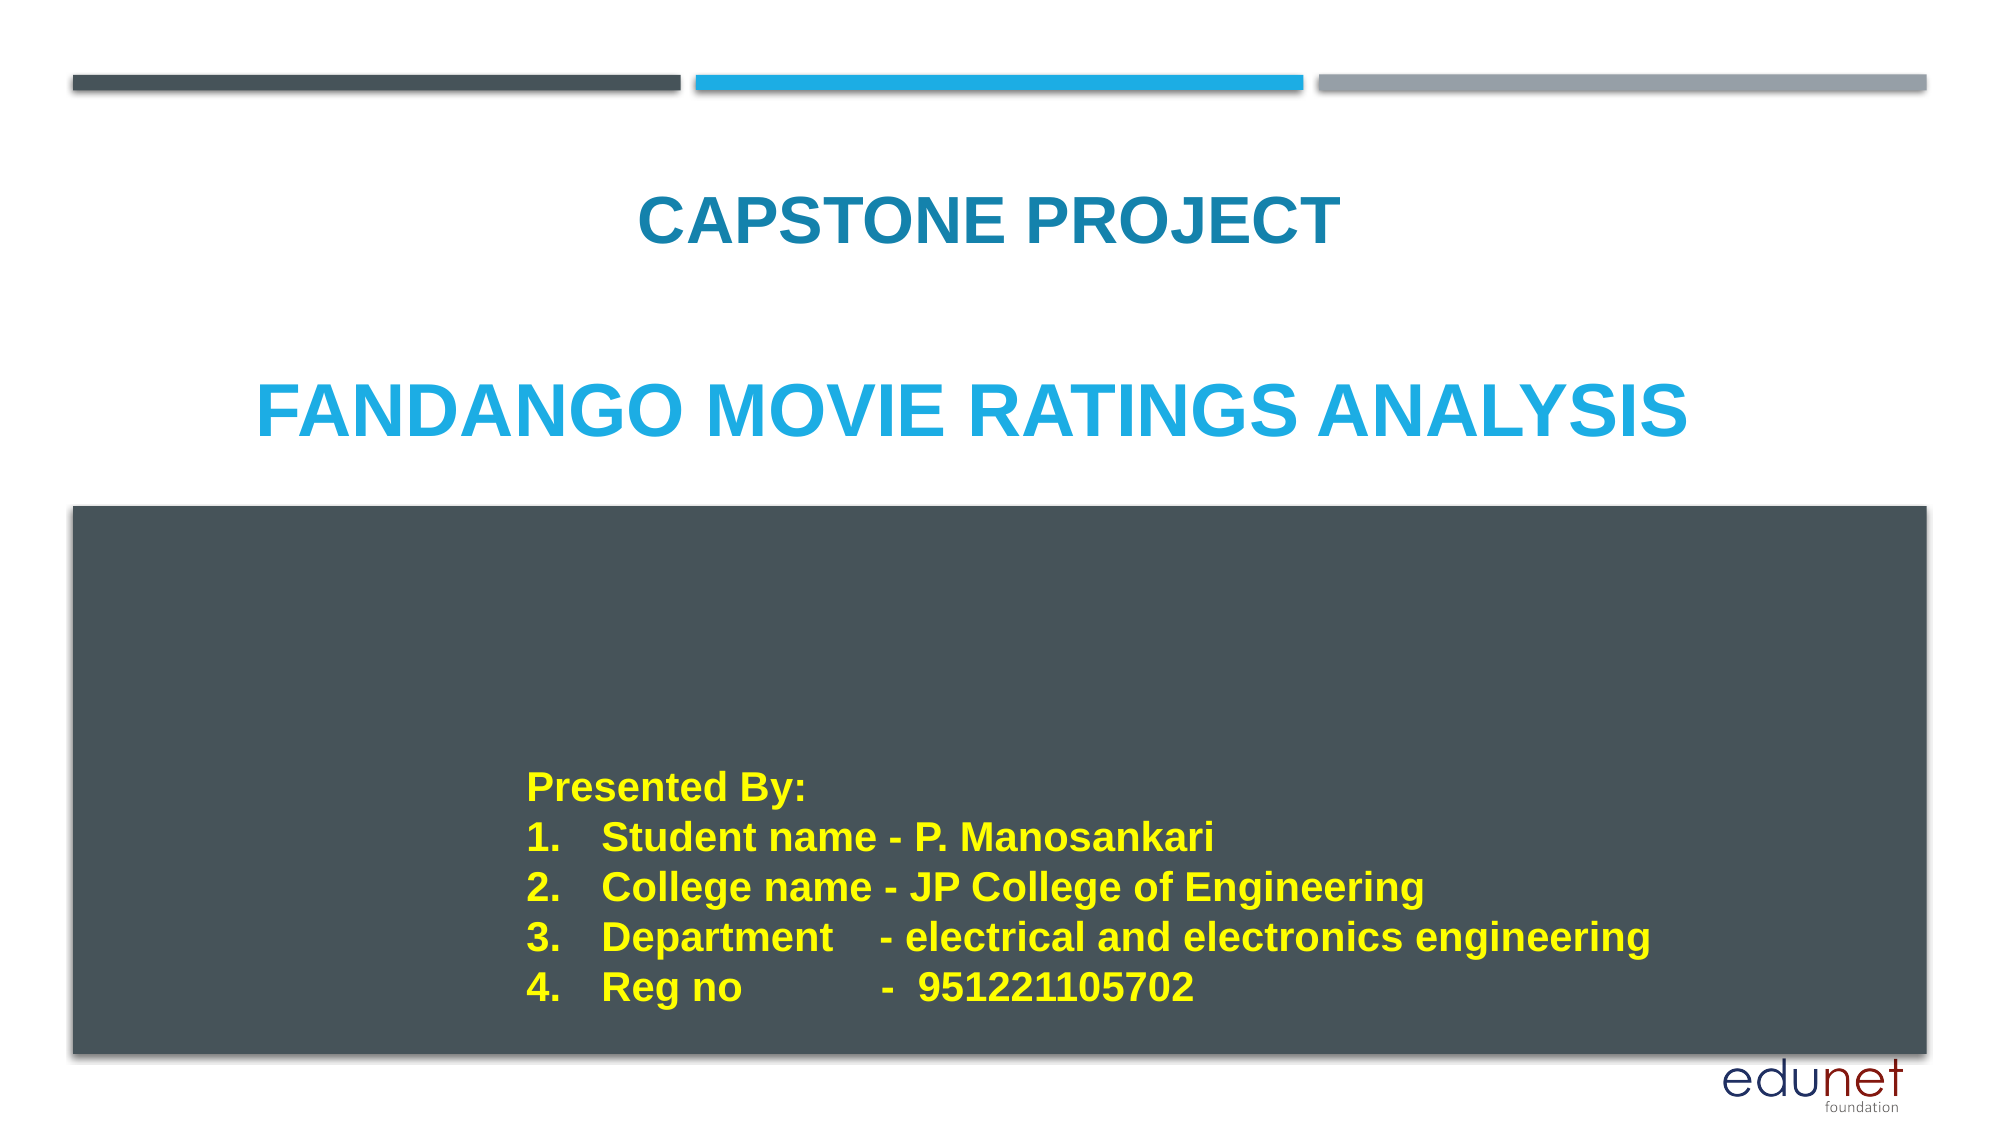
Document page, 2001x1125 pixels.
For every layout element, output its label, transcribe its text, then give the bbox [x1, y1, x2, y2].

title Fandango movie ratings analysis [222, 298, 1723, 460]
picture [1719, 1056, 1905, 1116]
text_box Presented By: Student name - P. Manosankari College name - JP College of Engineering Department - electrical and electronics engineering Reg no - 951221105702 [511, 752, 1821, 1018]
text_box CAPSTONE PROJECT [0, 169, 2000, 265]
